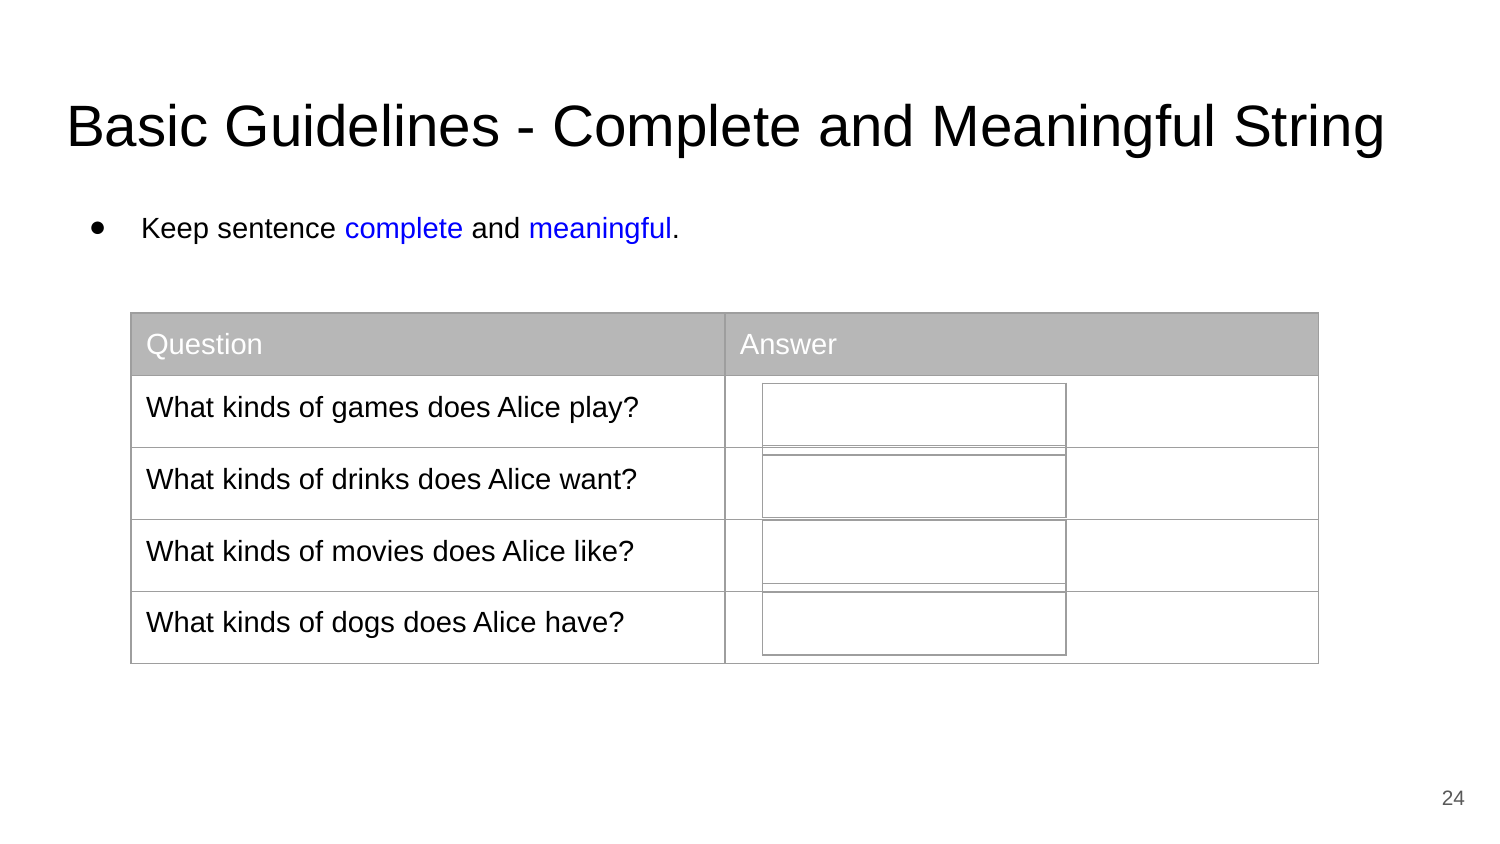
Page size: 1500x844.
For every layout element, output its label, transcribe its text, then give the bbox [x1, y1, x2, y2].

table_cell What kinds of drinks does Alice want? [132, 448, 724, 519]
table_header [763, 584, 1065, 654]
table_cell [726, 376, 1318, 447]
table_cell [726, 592, 1318, 663]
table_cell [1067, 520, 1318, 591]
table_cell [726, 520, 762, 591]
table_cell What kinds of games does Alice play? [132, 376, 724, 447]
table_cell What kinds of movies does Alice like? [132, 520, 724, 591]
table_cell [726, 448, 1318, 519]
table_header [763, 521, 1065, 583]
title Basic Guidelines - Complete and Meaningful String [51, 72, 1449, 167]
table_cell What kinds of dogs does Alice have? [132, 592, 724, 663]
table_header [763, 384, 1065, 454]
table_header Answer [726, 314, 1318, 375]
slide_number ‹#› [1389, 764, 1480, 830]
list Keep sentence complete and meaningful. [51, 189, 1449, 750]
table_header Question [132, 314, 724, 375]
